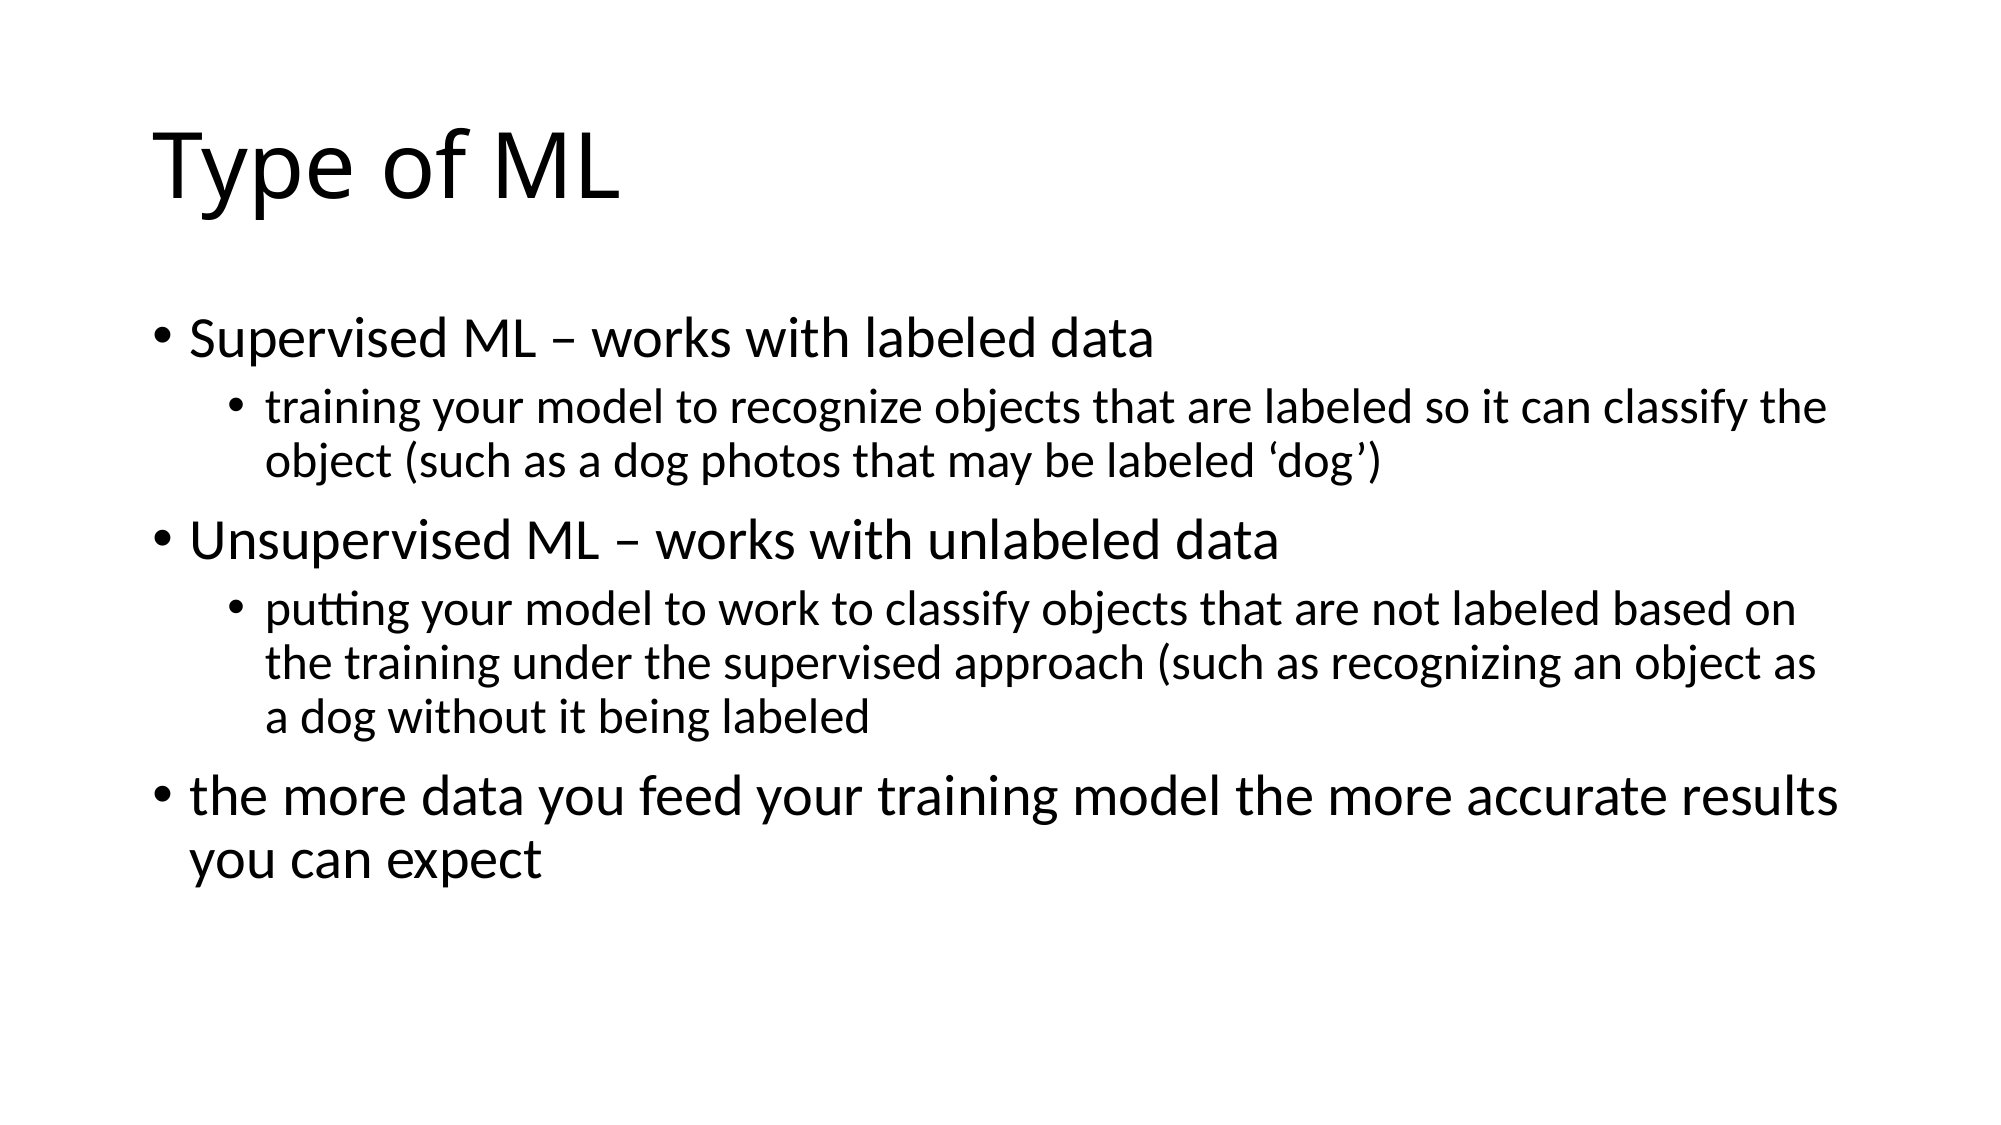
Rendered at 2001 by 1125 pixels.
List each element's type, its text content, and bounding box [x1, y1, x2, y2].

list Supervised ML – works with labeled data training your model to recognize objects that are labeled so it can classify the object (such as a dog photos that may be labeled ‘dog’) Unsupervised ML – works with unlabeled data putting your model to work to classify objects that are not labeled based on the training under the supervised approach (such as recognizing an object as a dog without it being labeled the more data you feed your training model the more accurate results you can expect [137, 299, 1863, 1014]
title Type of ML [137, 59, 1863, 278]
